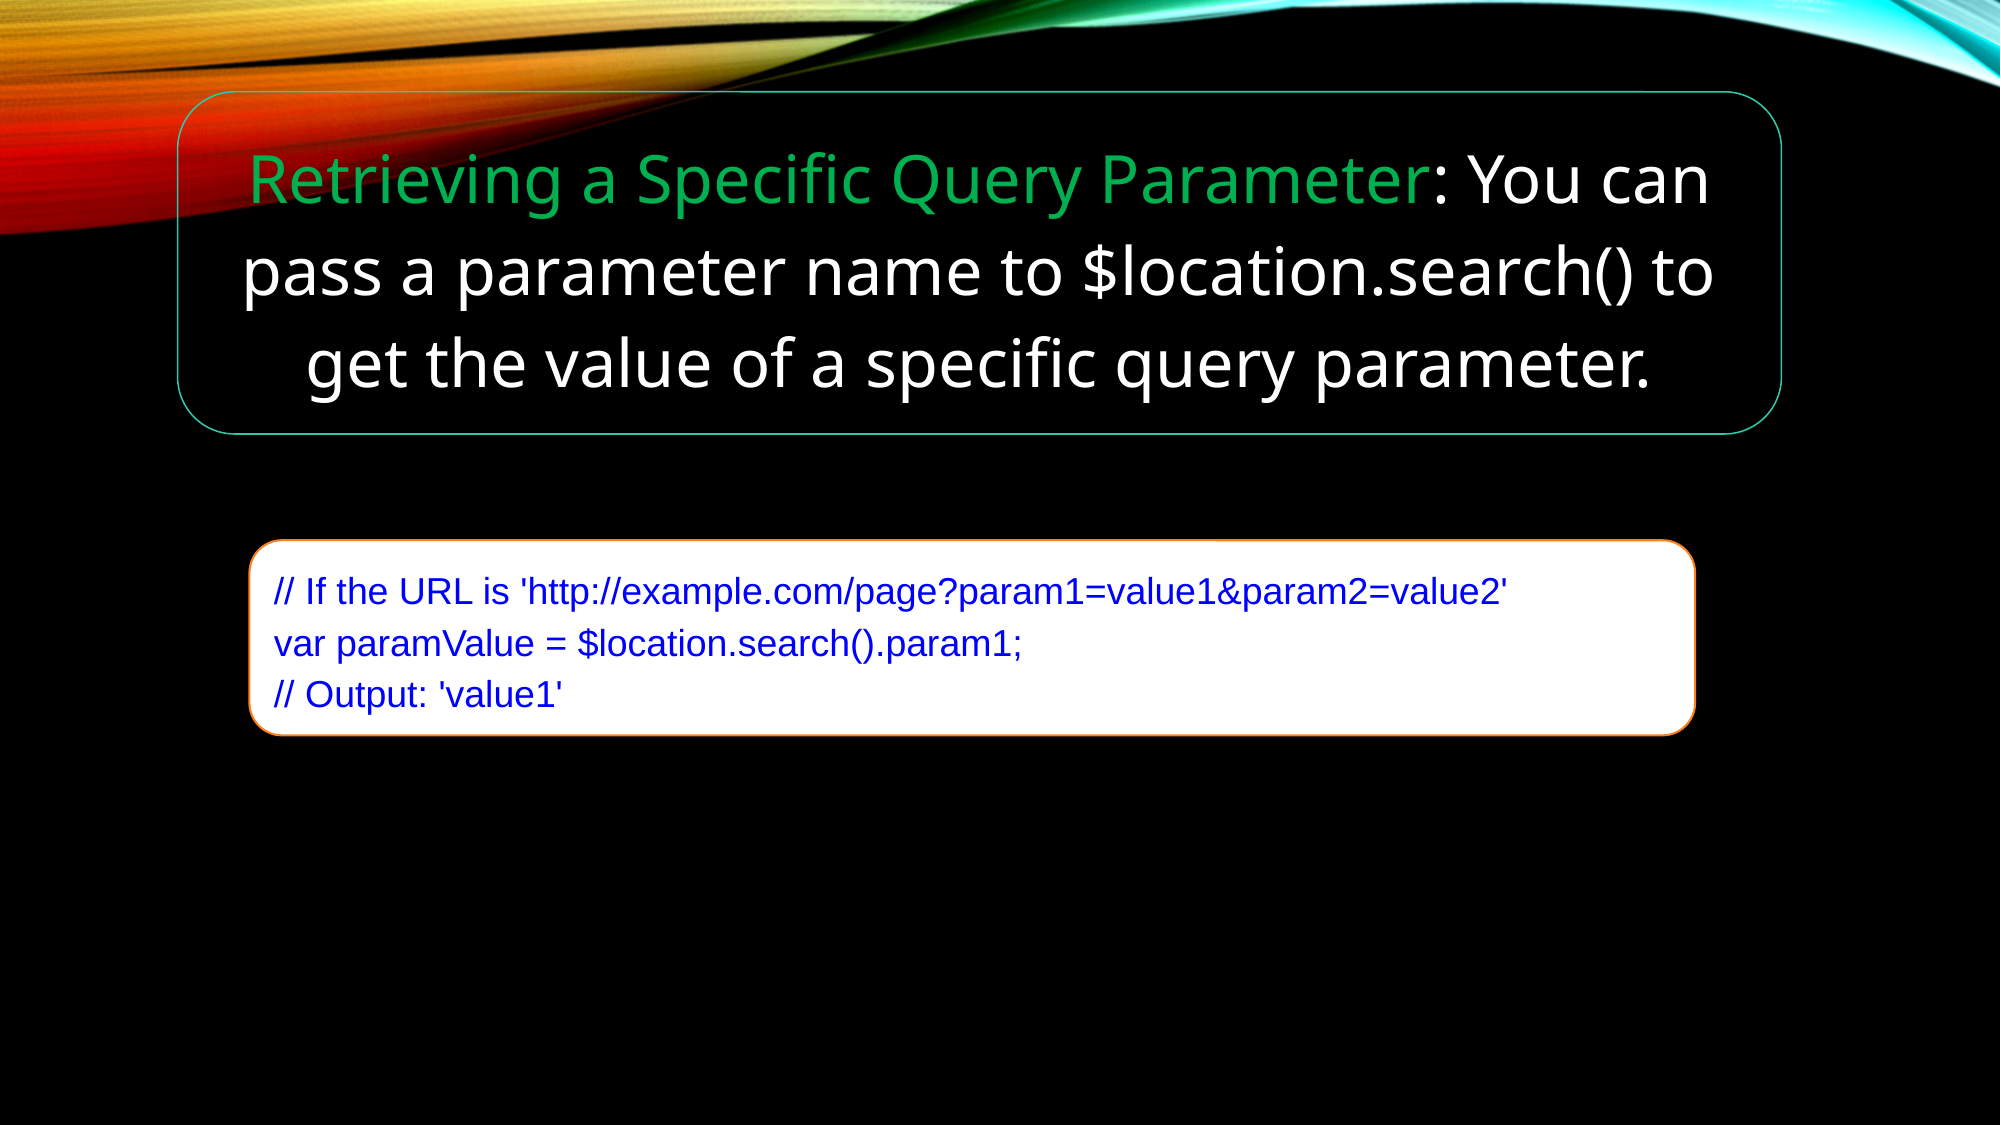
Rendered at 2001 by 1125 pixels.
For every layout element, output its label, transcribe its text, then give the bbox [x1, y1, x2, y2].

picture [0, 0, 2000, 237]
text_box // If the URL is 'http://example.com/page?param1=value1&param2=value2' var paramValue = $location.search().param1; // Output: 'value1' [248, 539, 1697, 737]
text_box Retrieving a Specific Query Parameter: You can pass a parameter name to $location.search() to get the value of a specific query parameter. [177, 91, 1782, 434]
